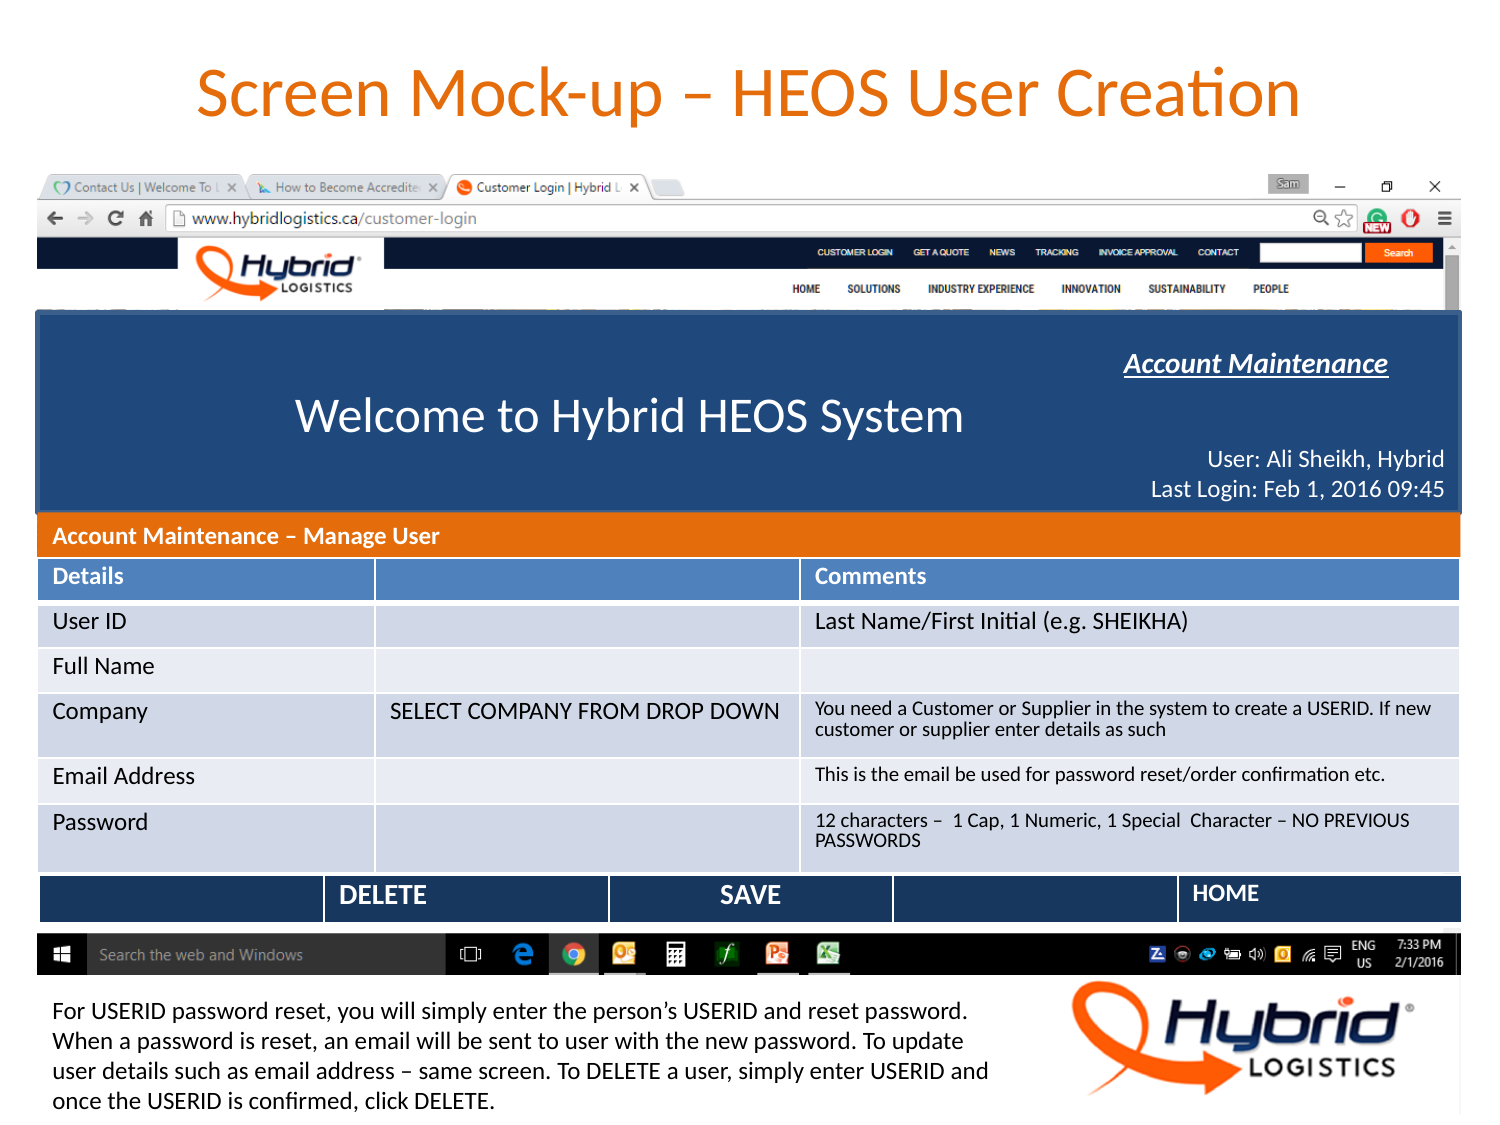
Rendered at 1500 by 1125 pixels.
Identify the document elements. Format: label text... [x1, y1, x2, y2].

title Screen Mock-up – HEOS User Creation [75, 12, 1425, 163]
picture [37, 174, 1461, 1115]
text_box For USERID password reset, you will simply enter the person’s USERID and reset password. When a password is reset, an email will be sent to user with the new password. To update user details such as email address – same screen. To DELETE a user, simply enter USERID and once the USERID is confirmed, click DELETE. [37, 987, 1025, 1122]
